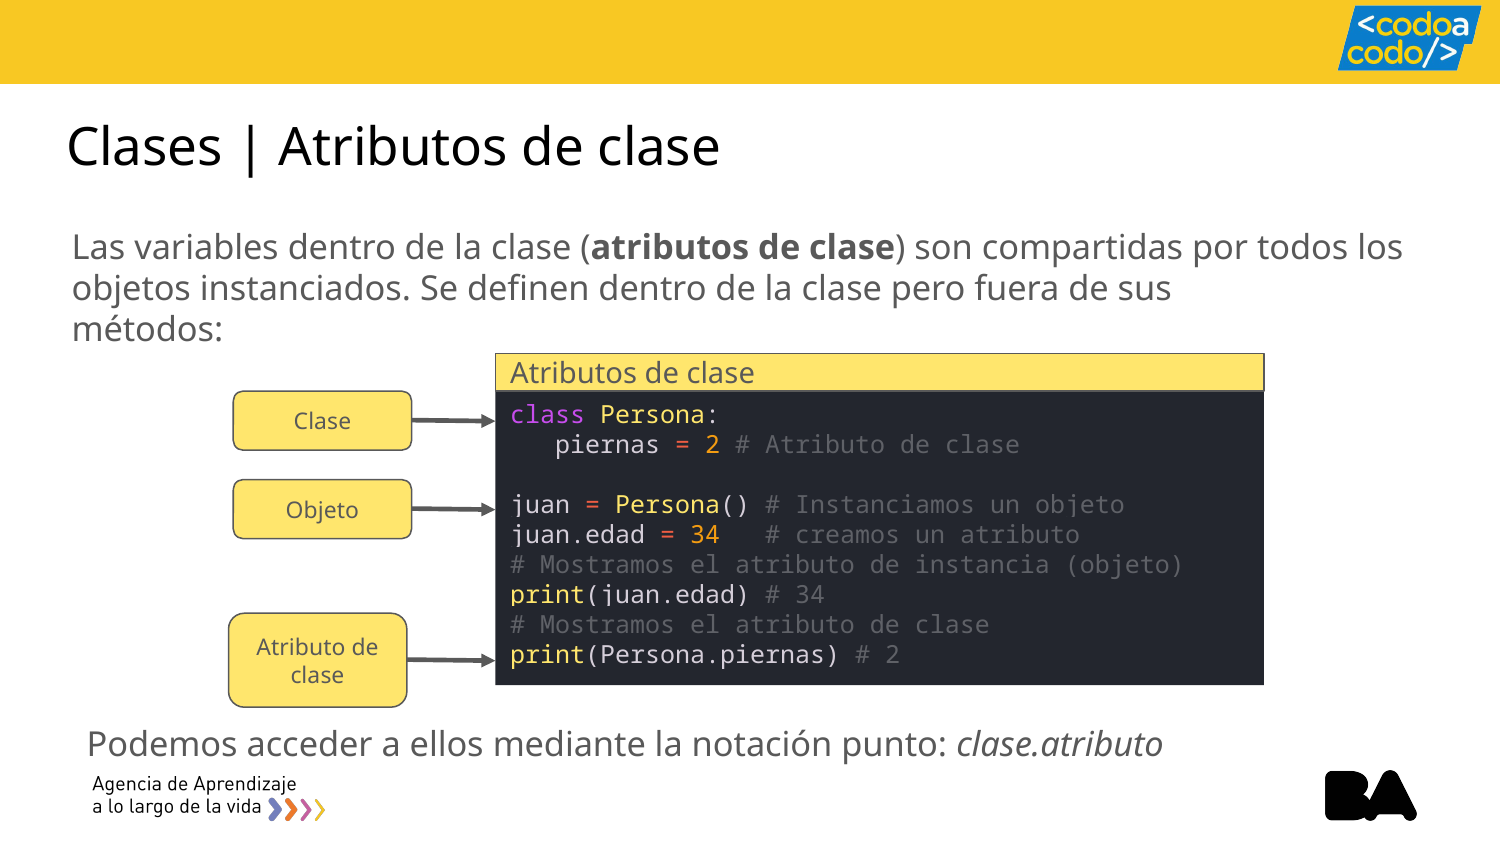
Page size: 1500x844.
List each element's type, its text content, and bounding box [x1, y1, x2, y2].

title Clases | Atributos de clase [51, 98, 1446, 192]
text_box Atributo de clase [228, 613, 407, 708]
picture [70, 756, 344, 835]
picture [1337, 5, 1482, 71]
text_box Atributos de clase [495, 353, 1264, 392]
text_box Las variables dentro de la clase (atributos de clase) son compartidas por todos los objetos instanciados. Se definen dentro de la clase pero fuera de sus métodos: [71, 210, 1430, 700]
text_box class Persona: piernas = 2 # Atributo de clase juan = Persona() # Instanciamos un objeto juan.edad = 34 # creamos un atributo # Mostramos el atributo de instancia (objeto) print(juan.edad) # 34 # Mostramos el atributo de clase print(Persona.piernas) # 2 [495, 392, 1264, 686]
picture [1325, 770, 1417, 821]
text_box Objeto [233, 479, 412, 539]
list Podemos acceder a ellos mediante la notación punto: clase.atributo [71, 700, 1430, 763]
text_box Clase [233, 391, 412, 451]
